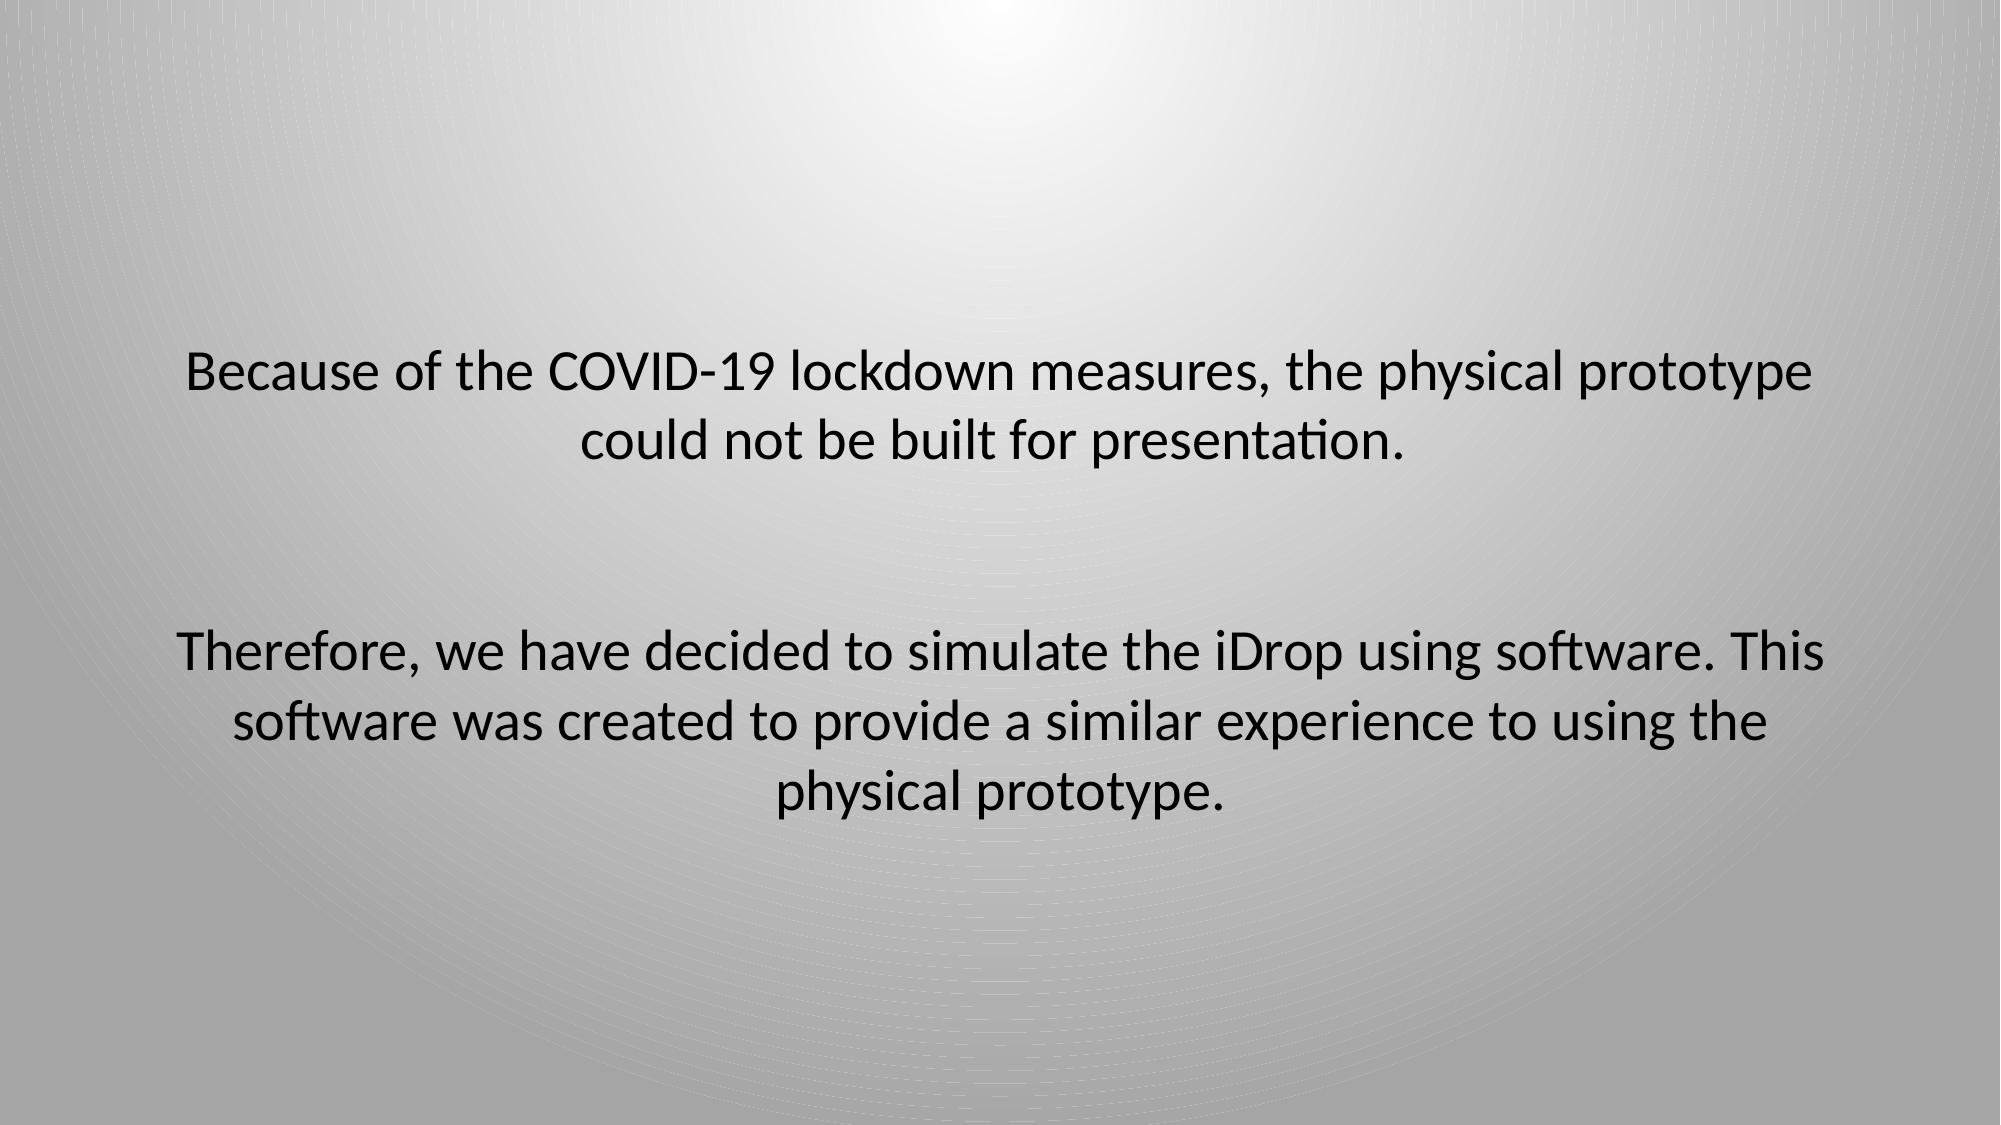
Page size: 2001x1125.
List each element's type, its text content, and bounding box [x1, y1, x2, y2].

list Because of the COVID-19 lockdown measures, the physical prototype could not be built for presentation. [137, 324, 1863, 514]
text_box Therefore, we have decided to simulate the iDrop using software. This software was created to provide a similar experience to using the physical prototype. [138, 604, 1863, 830]
